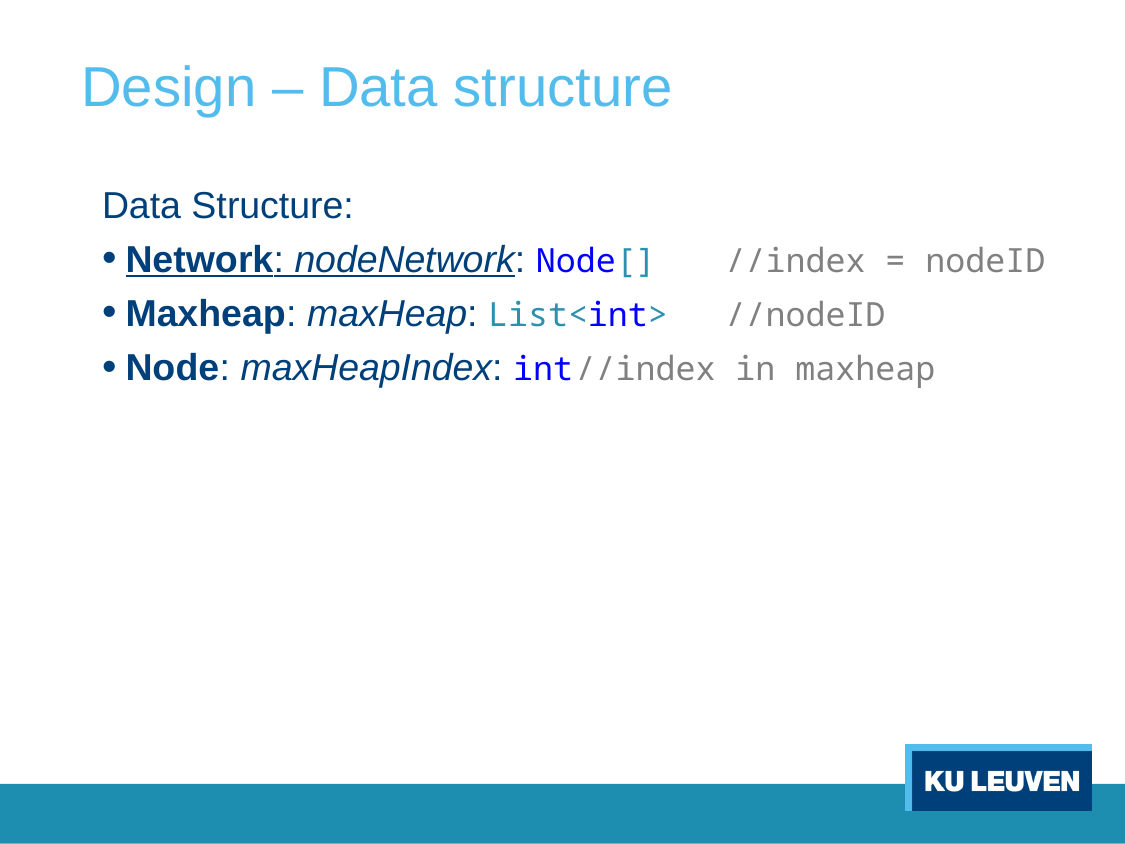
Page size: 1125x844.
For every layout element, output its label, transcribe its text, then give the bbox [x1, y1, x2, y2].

picture [905, 744, 1092, 811]
title Design – Data structure [66, 22, 1092, 133]
list Data Structure: Network: nodeNetwork: Node[] //index = nodeID Maxheap: maxHeap: List<int> //nodeID Node: maxHeapIndex: int //index in maxheap [66, 166, 1092, 711]
